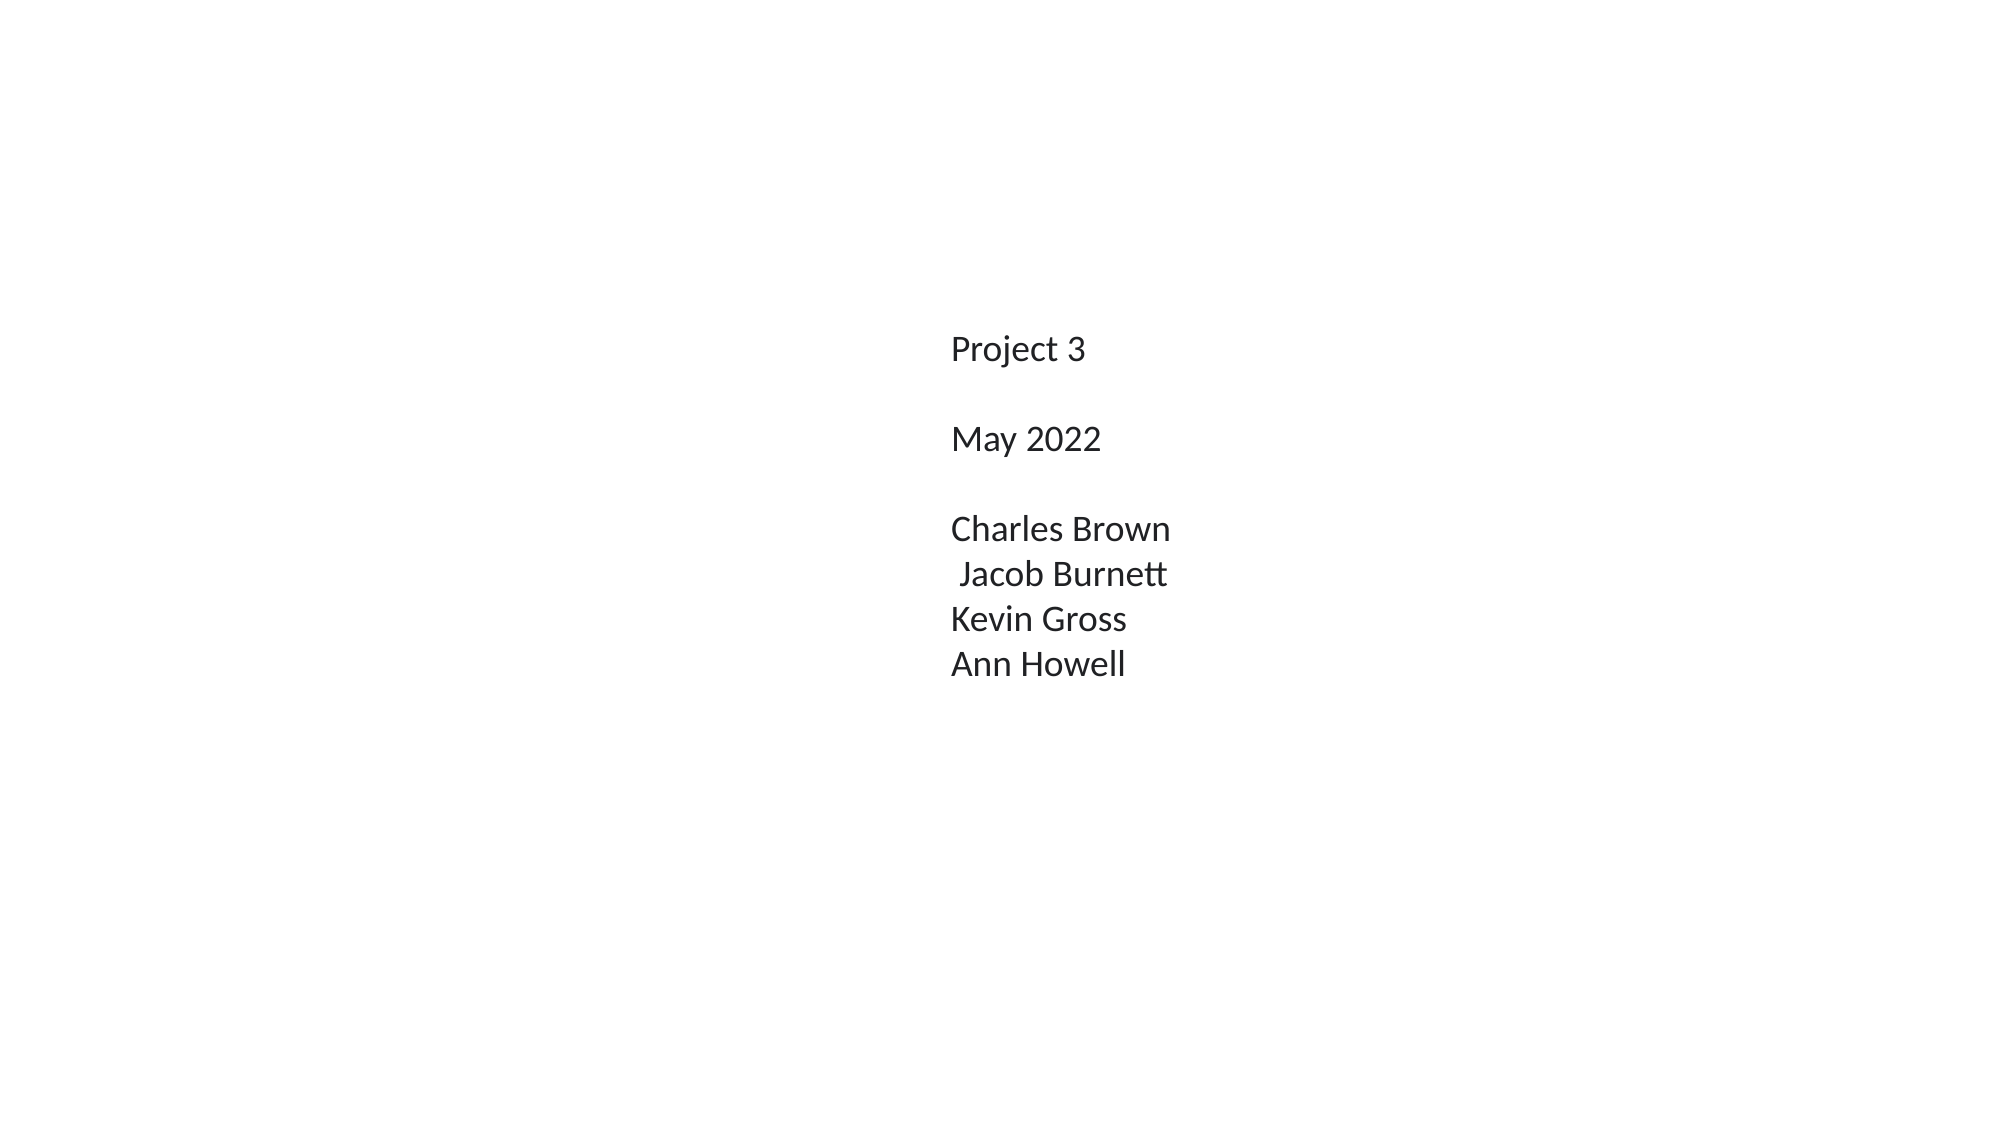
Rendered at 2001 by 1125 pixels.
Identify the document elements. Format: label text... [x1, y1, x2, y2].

text_box Project 3 May 2022 Charles Brown Jacob Burnett Kevin Gross Ann Howell [936, 317, 1192, 692]
